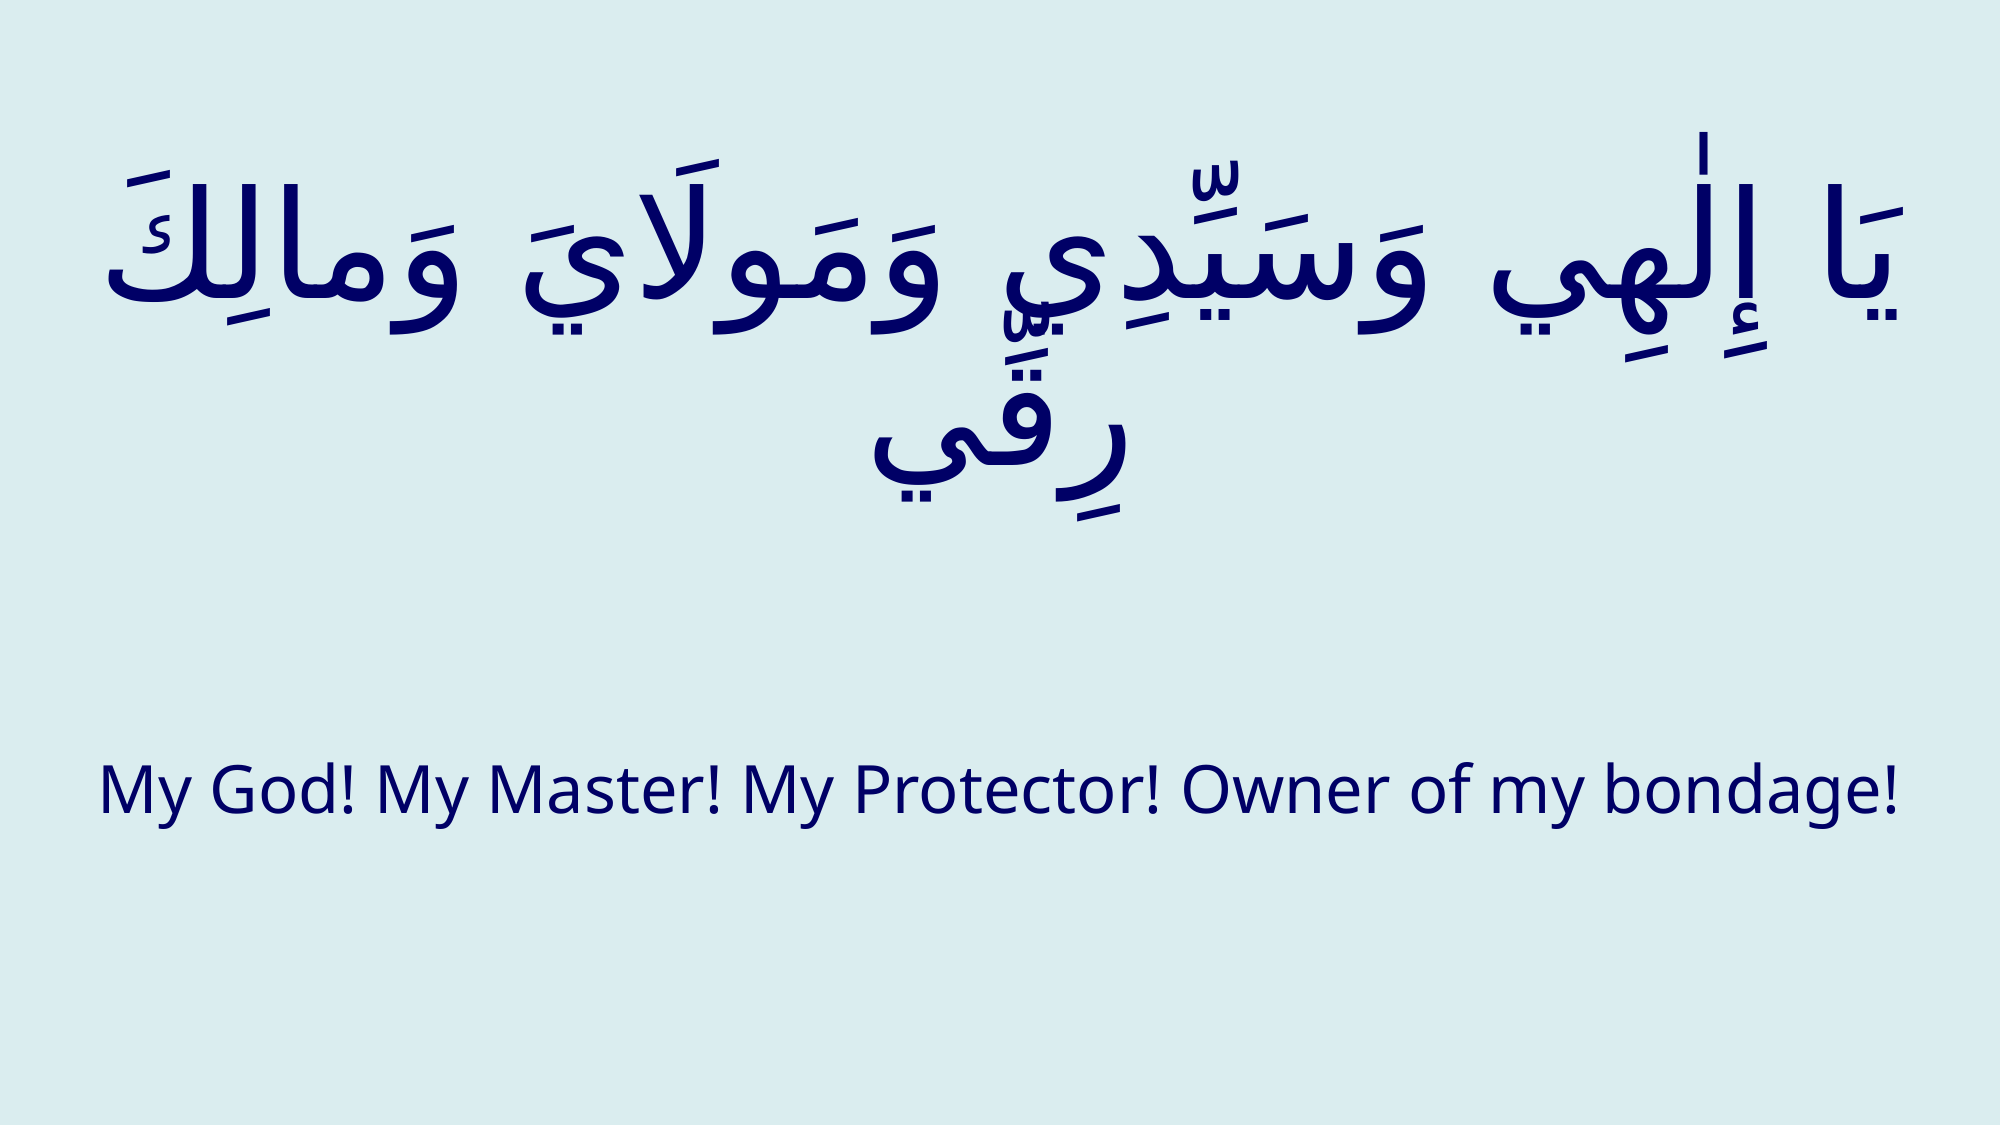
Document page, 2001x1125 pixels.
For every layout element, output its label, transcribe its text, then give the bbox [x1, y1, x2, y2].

title یَا إِلٰهِي وَسَیِّدِي وَمَولَايَ وَمالِكَ رِقِّي [0, 208, 2000, 450]
subtitle My God! My Master! My Protector! Owner of my bondage! [0, 739, 2000, 1028]
